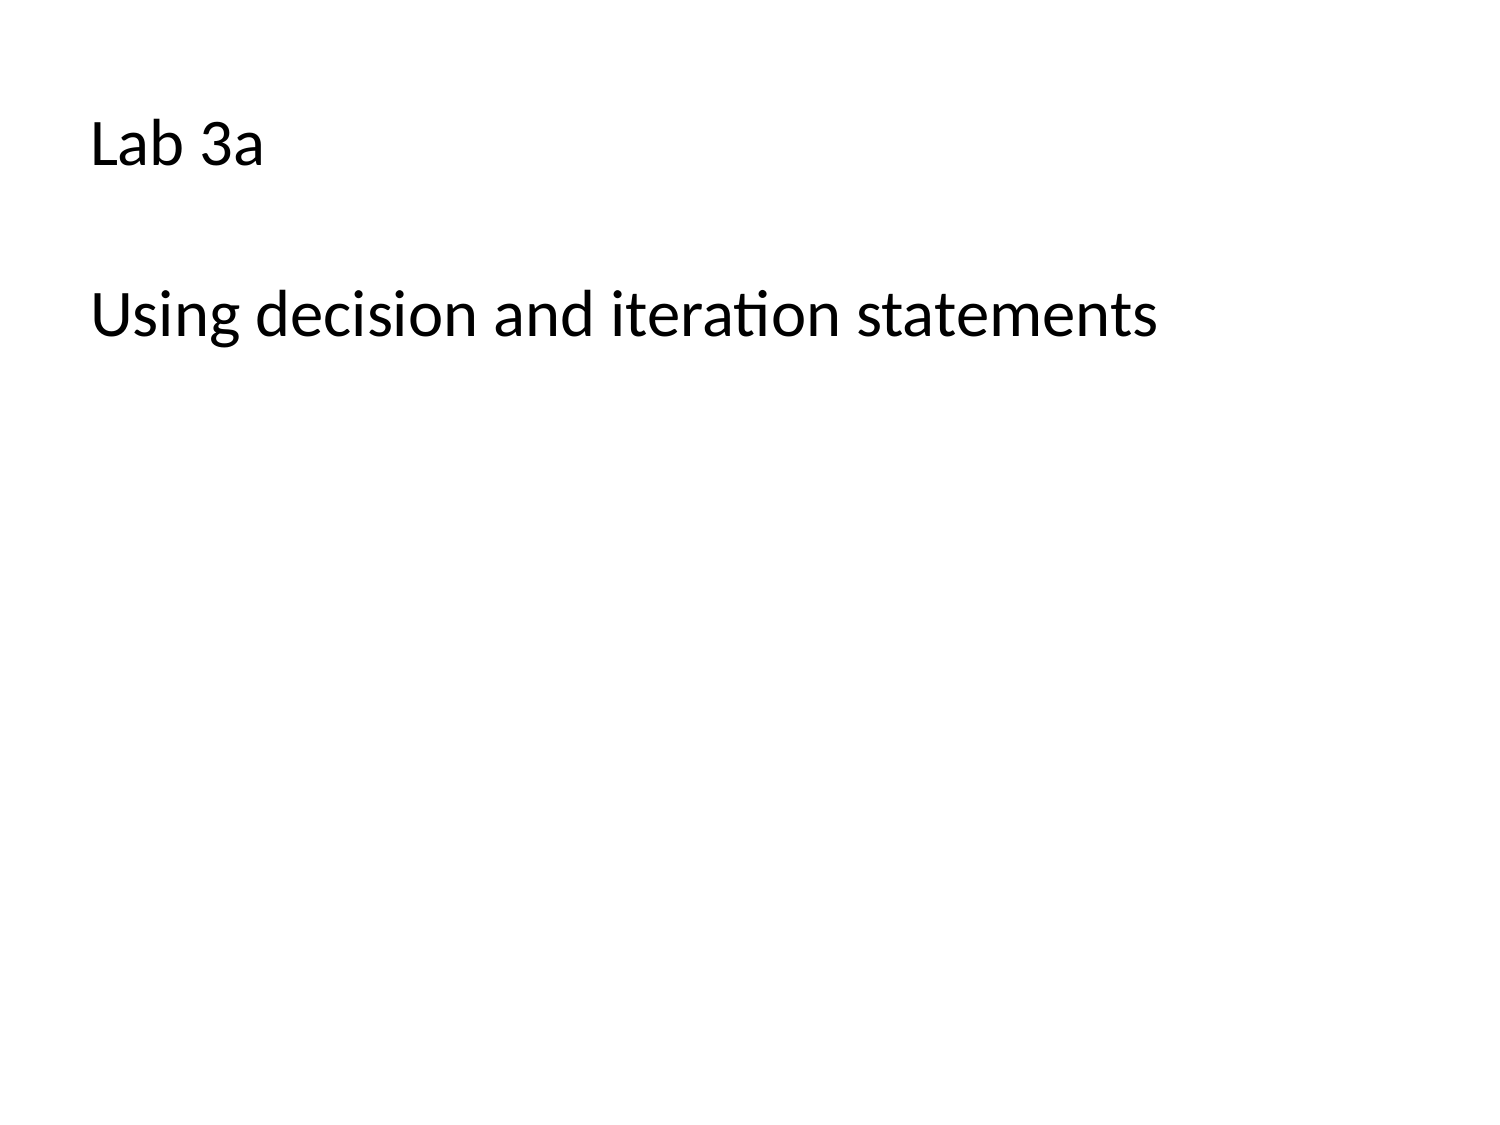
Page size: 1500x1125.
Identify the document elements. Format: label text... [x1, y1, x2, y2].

list Using decision and iteration statements [75, 262, 1425, 1005]
title Lab 3a [75, 45, 1425, 233]
